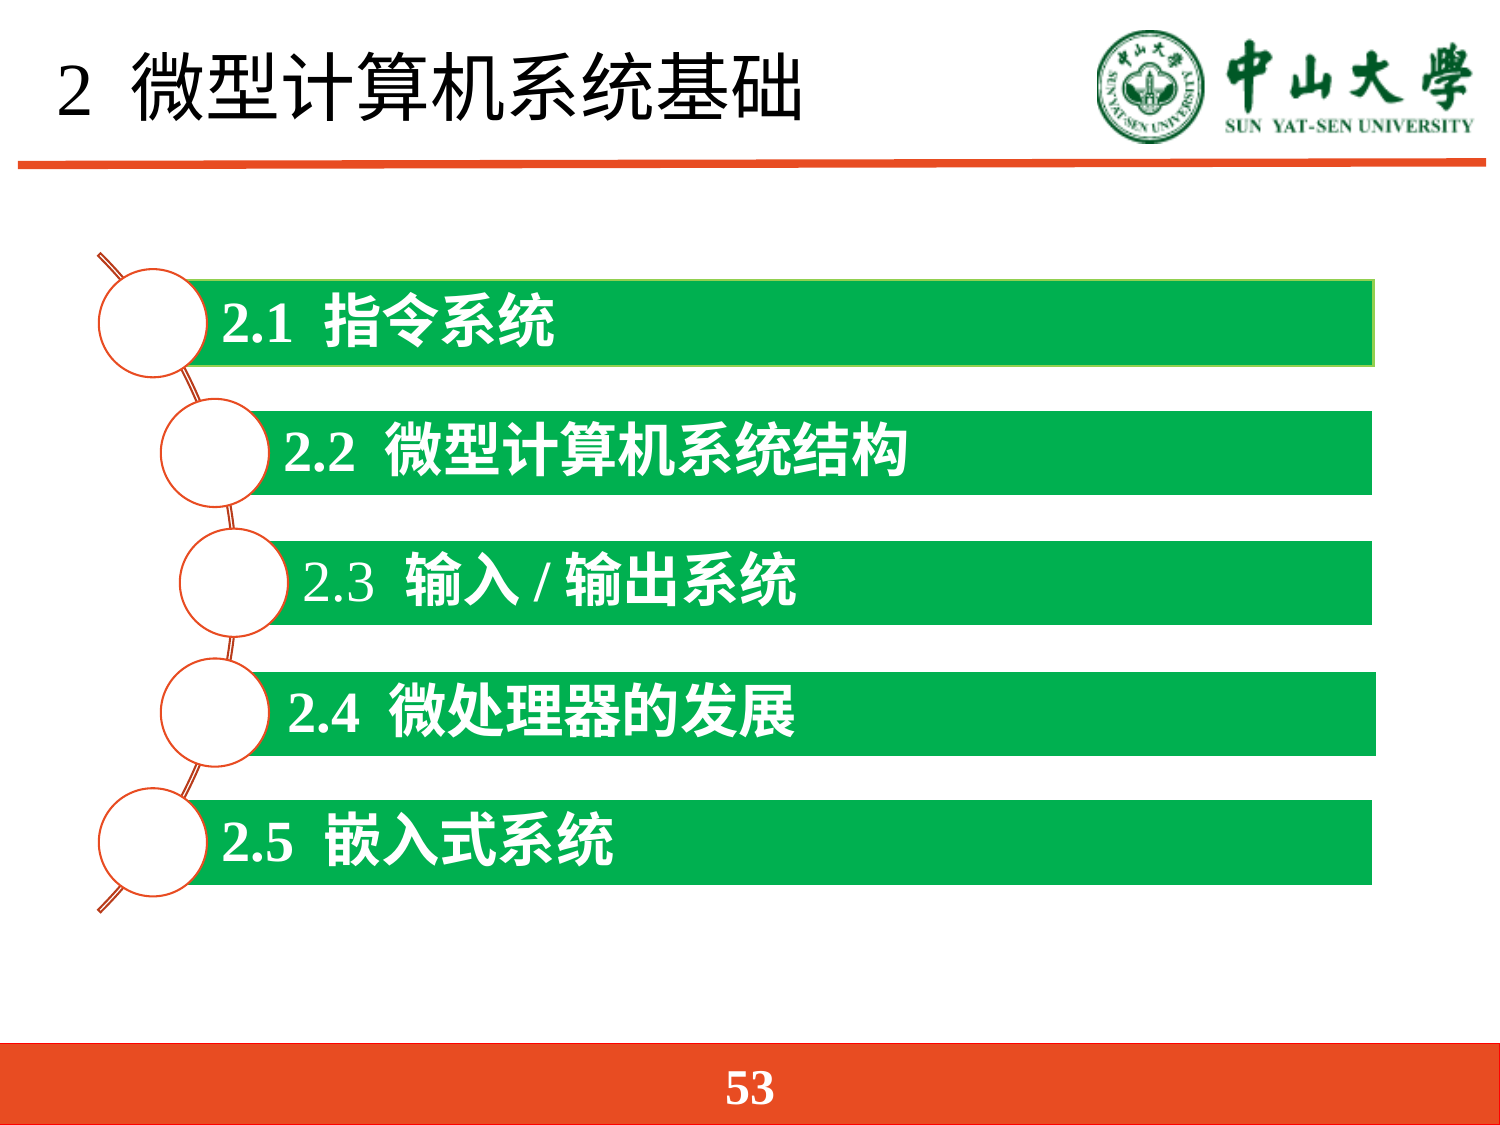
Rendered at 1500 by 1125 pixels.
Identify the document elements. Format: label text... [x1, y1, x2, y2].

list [87, 236, 1383, 929]
slide_number 53 [581, 1054, 919, 1115]
title 2 微型计算机系统基础 [41, 20, 1487, 163]
